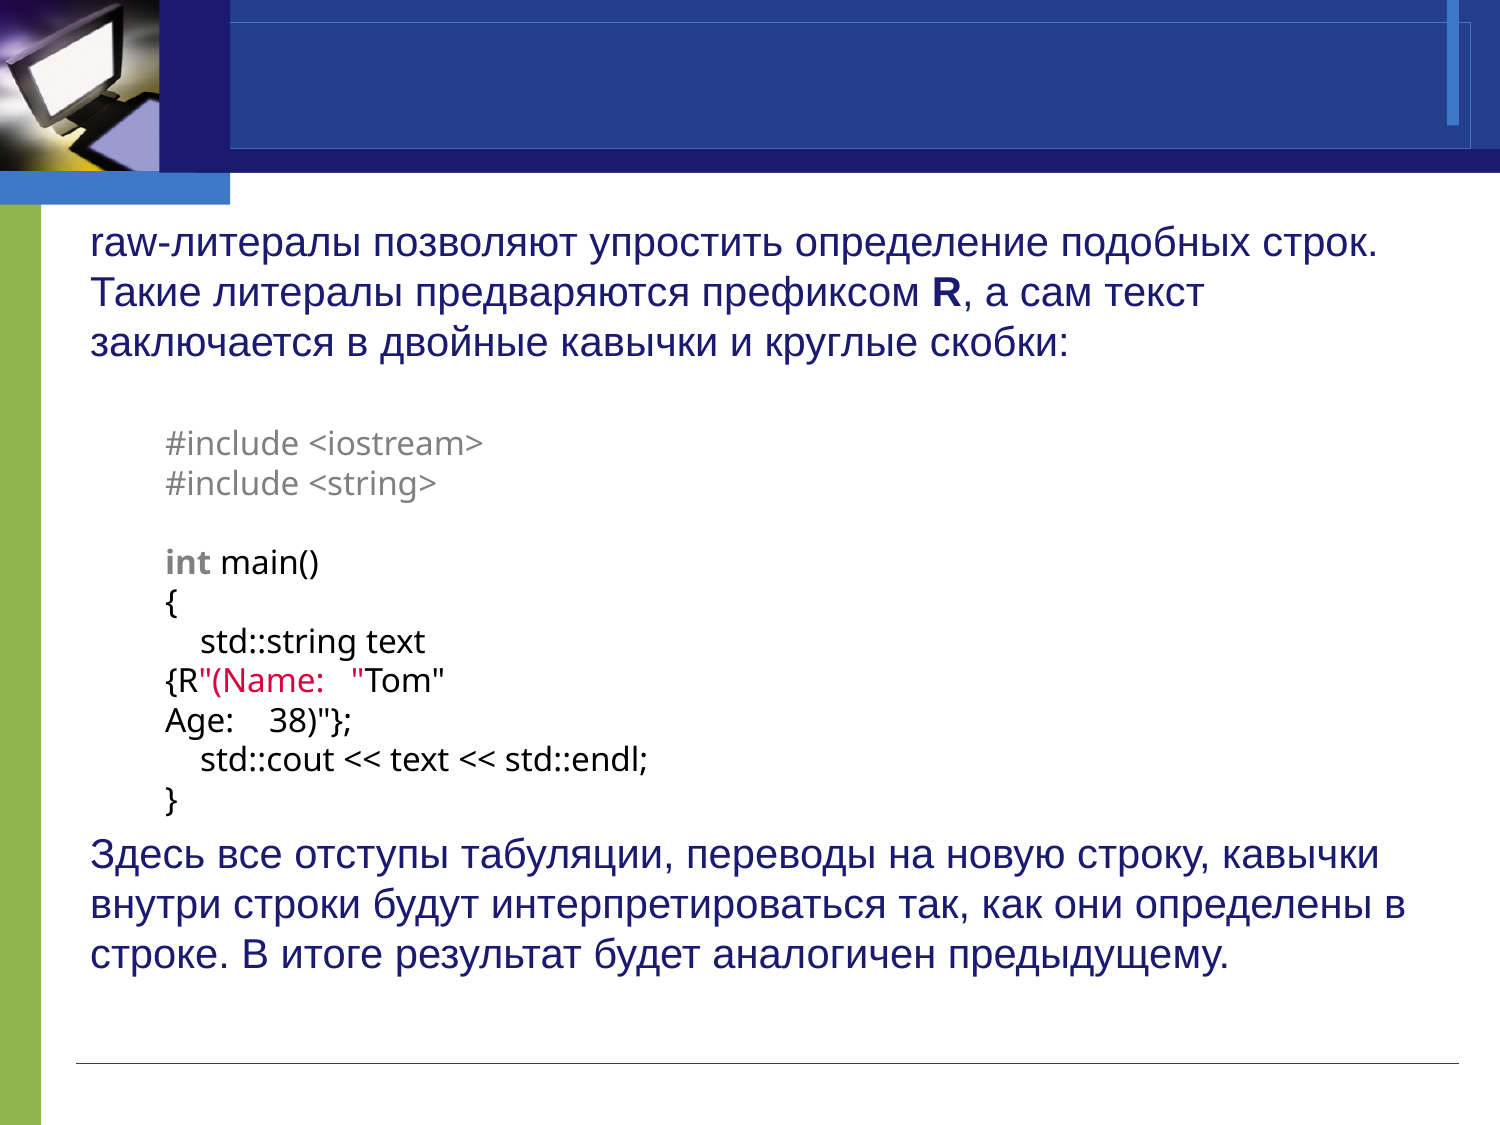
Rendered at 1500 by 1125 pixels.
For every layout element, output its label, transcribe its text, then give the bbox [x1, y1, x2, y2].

picture [0, 0, 159, 171]
list raw-литералы позволяют упростить определение подобных строк. Такие литералы предваряются префиксом R, а сам текст заключается в двойные кавычки и круглые скобки: #include <iostream> #include <string> int main() { std::string text {R"(Name: "Tom" Age: 38)"}; std::cout << text << std::endl; } Здесь все отступы табуляции, переводы на новую строку, кавычки внутри строки будут интерпретироваться так, как они определены в строке. В итоге результат будет аналогичен предыдущему. [74, 206, 1426, 1069]
